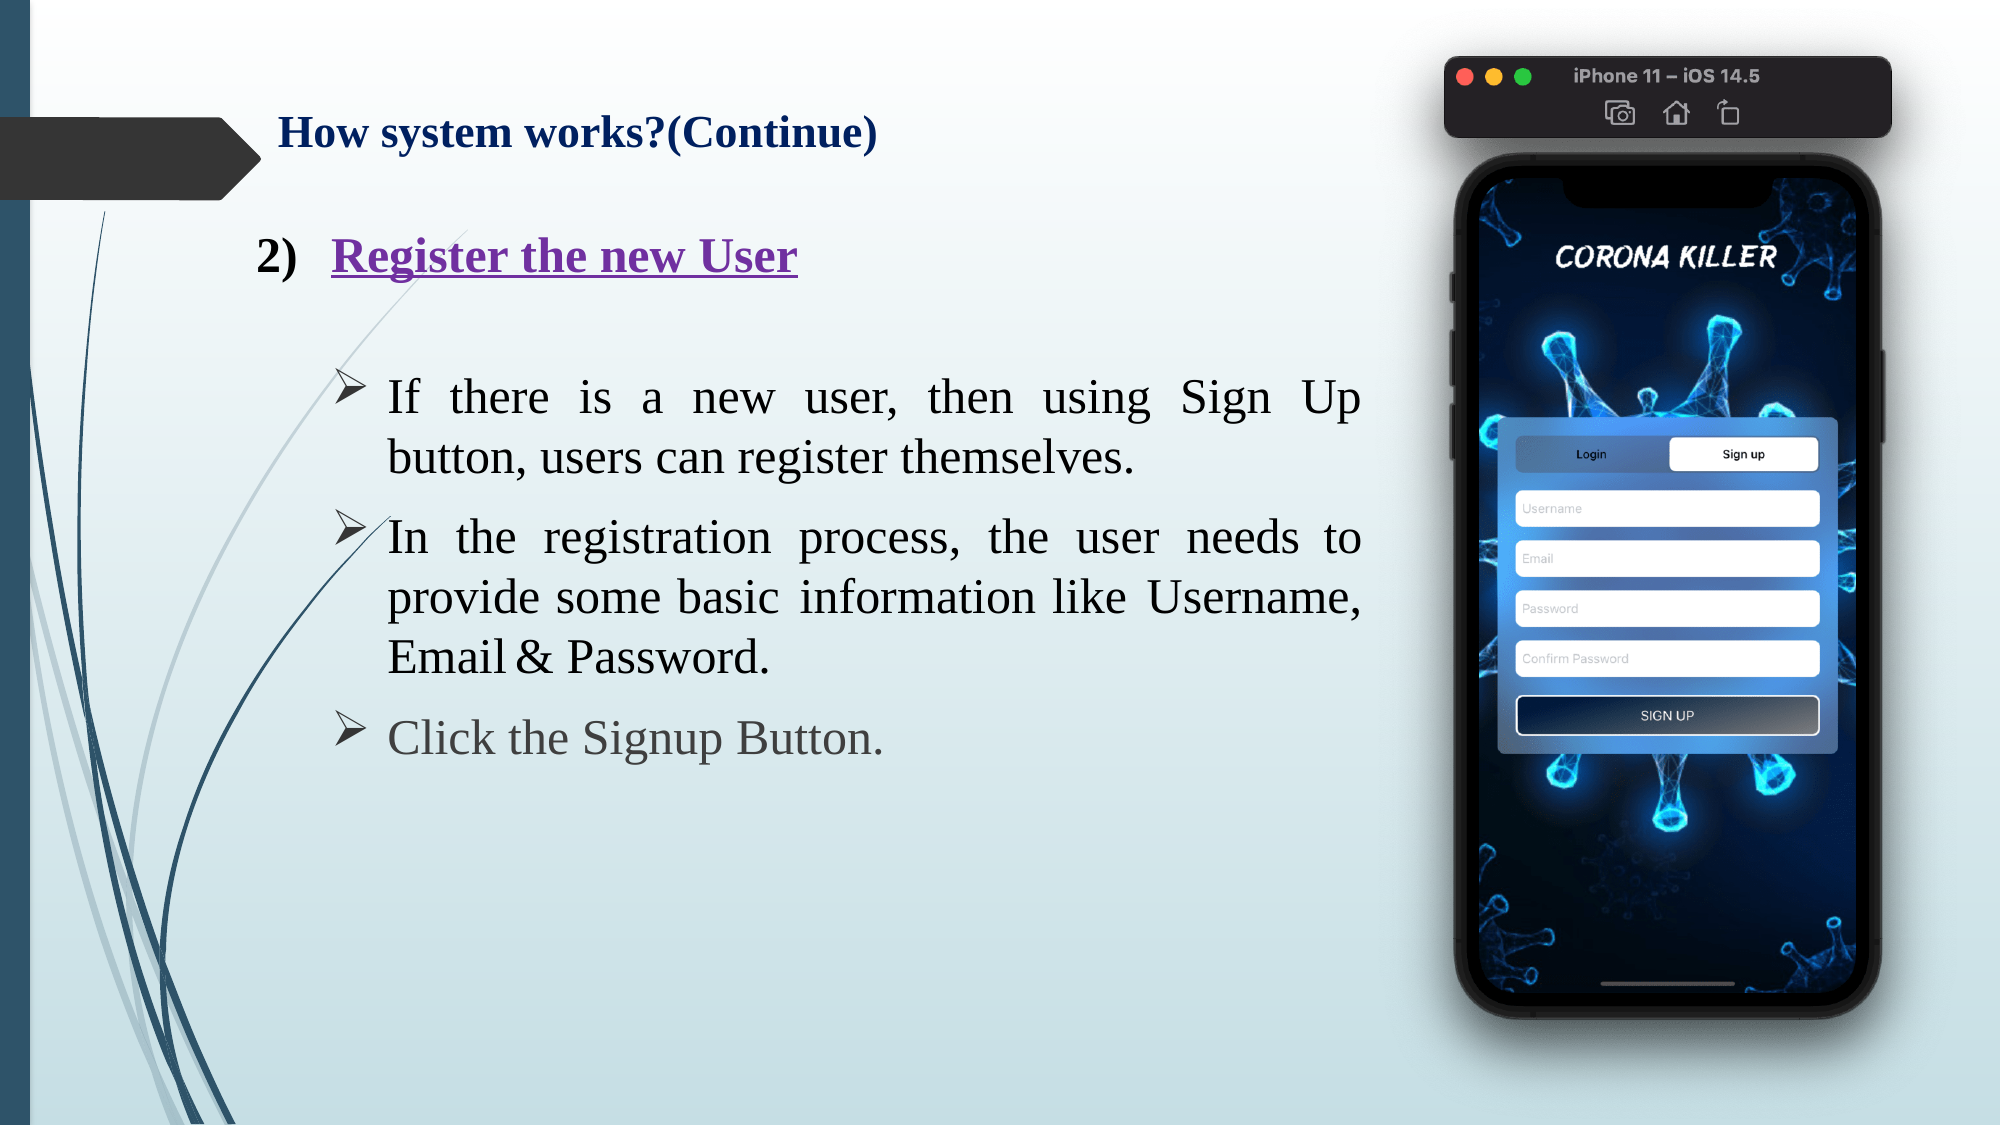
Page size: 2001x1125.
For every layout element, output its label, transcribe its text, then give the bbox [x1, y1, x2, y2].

text_box Register the new User If there is a new user, then using Sign Up button, users can register themselves. In the registration process, the user needs to provide some basic information like Username, Email & Password. Click the Signup Button. [240, 214, 1358, 991]
title How system works?(Continue) [262, 93, 1306, 199]
picture [1363, 1, 1972, 1125]
